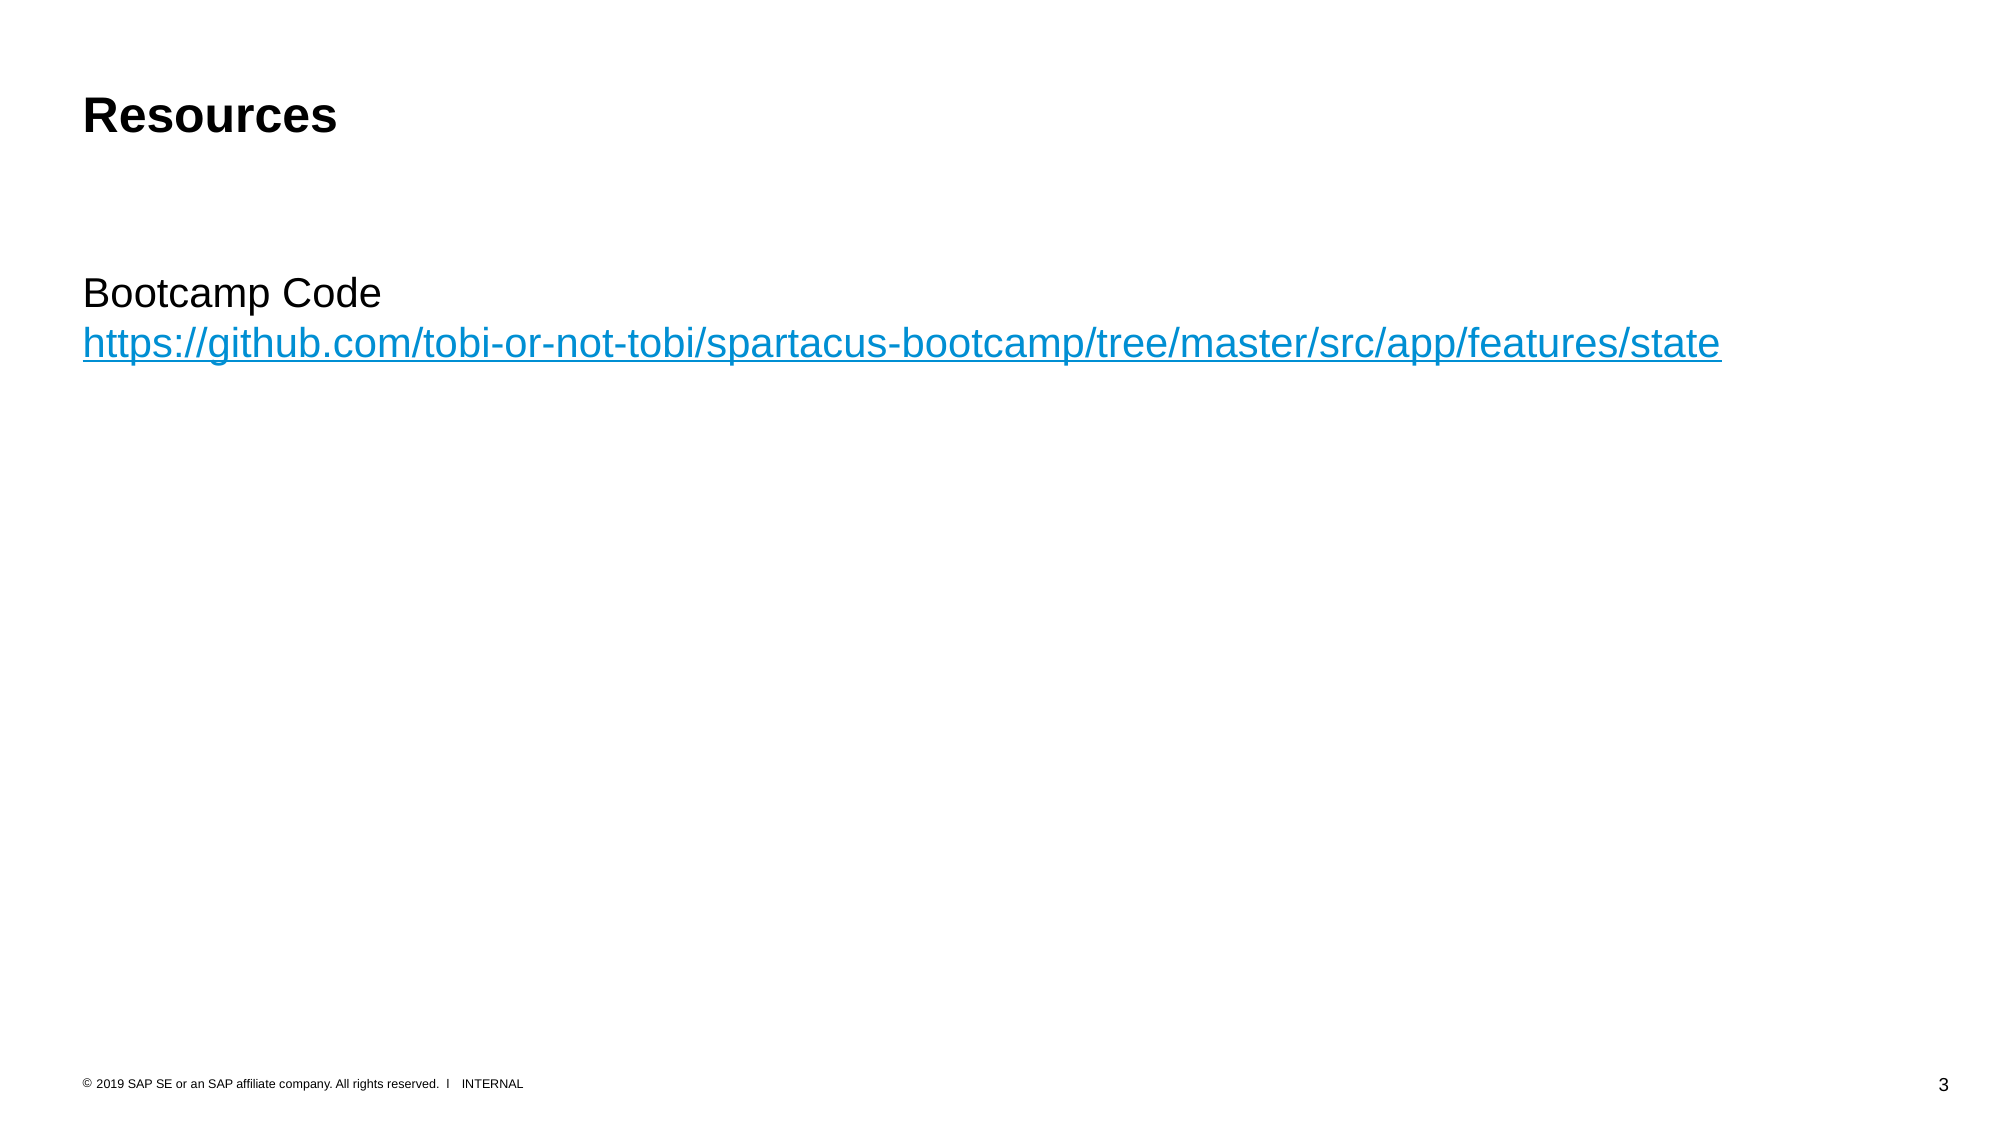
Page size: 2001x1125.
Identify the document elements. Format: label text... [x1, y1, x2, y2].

title Resources [82, 82, 1918, 144]
list Bootcamp Code https://github.com/tobi-or-not-tobi/spartacus-bootcamp/tree/master/src/app/features/state [82, 265, 1918, 1040]
